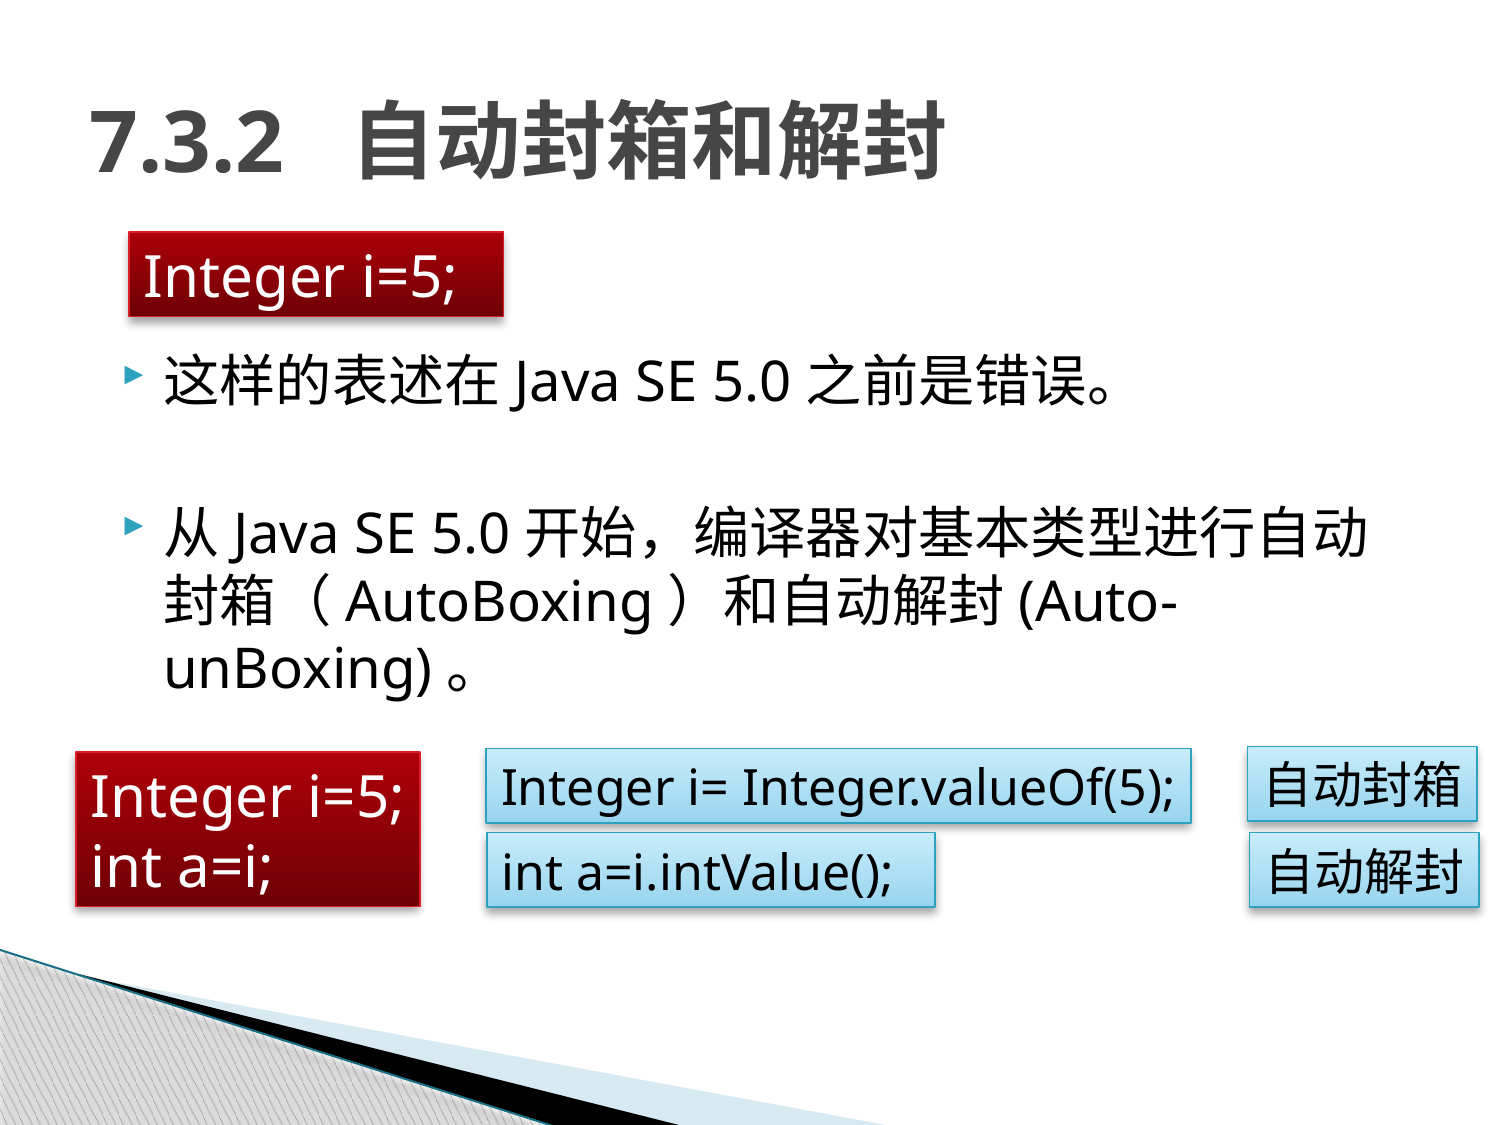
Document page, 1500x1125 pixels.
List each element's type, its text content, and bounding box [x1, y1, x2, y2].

list 这样的表述在Java SE 5.0之前是错误。 从Java SE 5.0开始，编译器对基本类型进行自动封箱（AutoBoxing）和自动解封(Auto-unBoxing)。 [88, 338, 1439, 1081]
text_box Integer i=5; [128, 231, 504, 317]
text_box 自动解封 [1249, 832, 1480, 908]
text_box int a=i.intValue(); [486, 832, 936, 908]
text_box 自动封箱 [1247, 746, 1478, 822]
text_box Integer i=5; int a=i; [75, 751, 421, 907]
text_box Integer i= Integer.valueOf(5); [485, 748, 1192, 824]
title 7.3.2 自动封箱和解封 [75, 45, 1425, 233]
